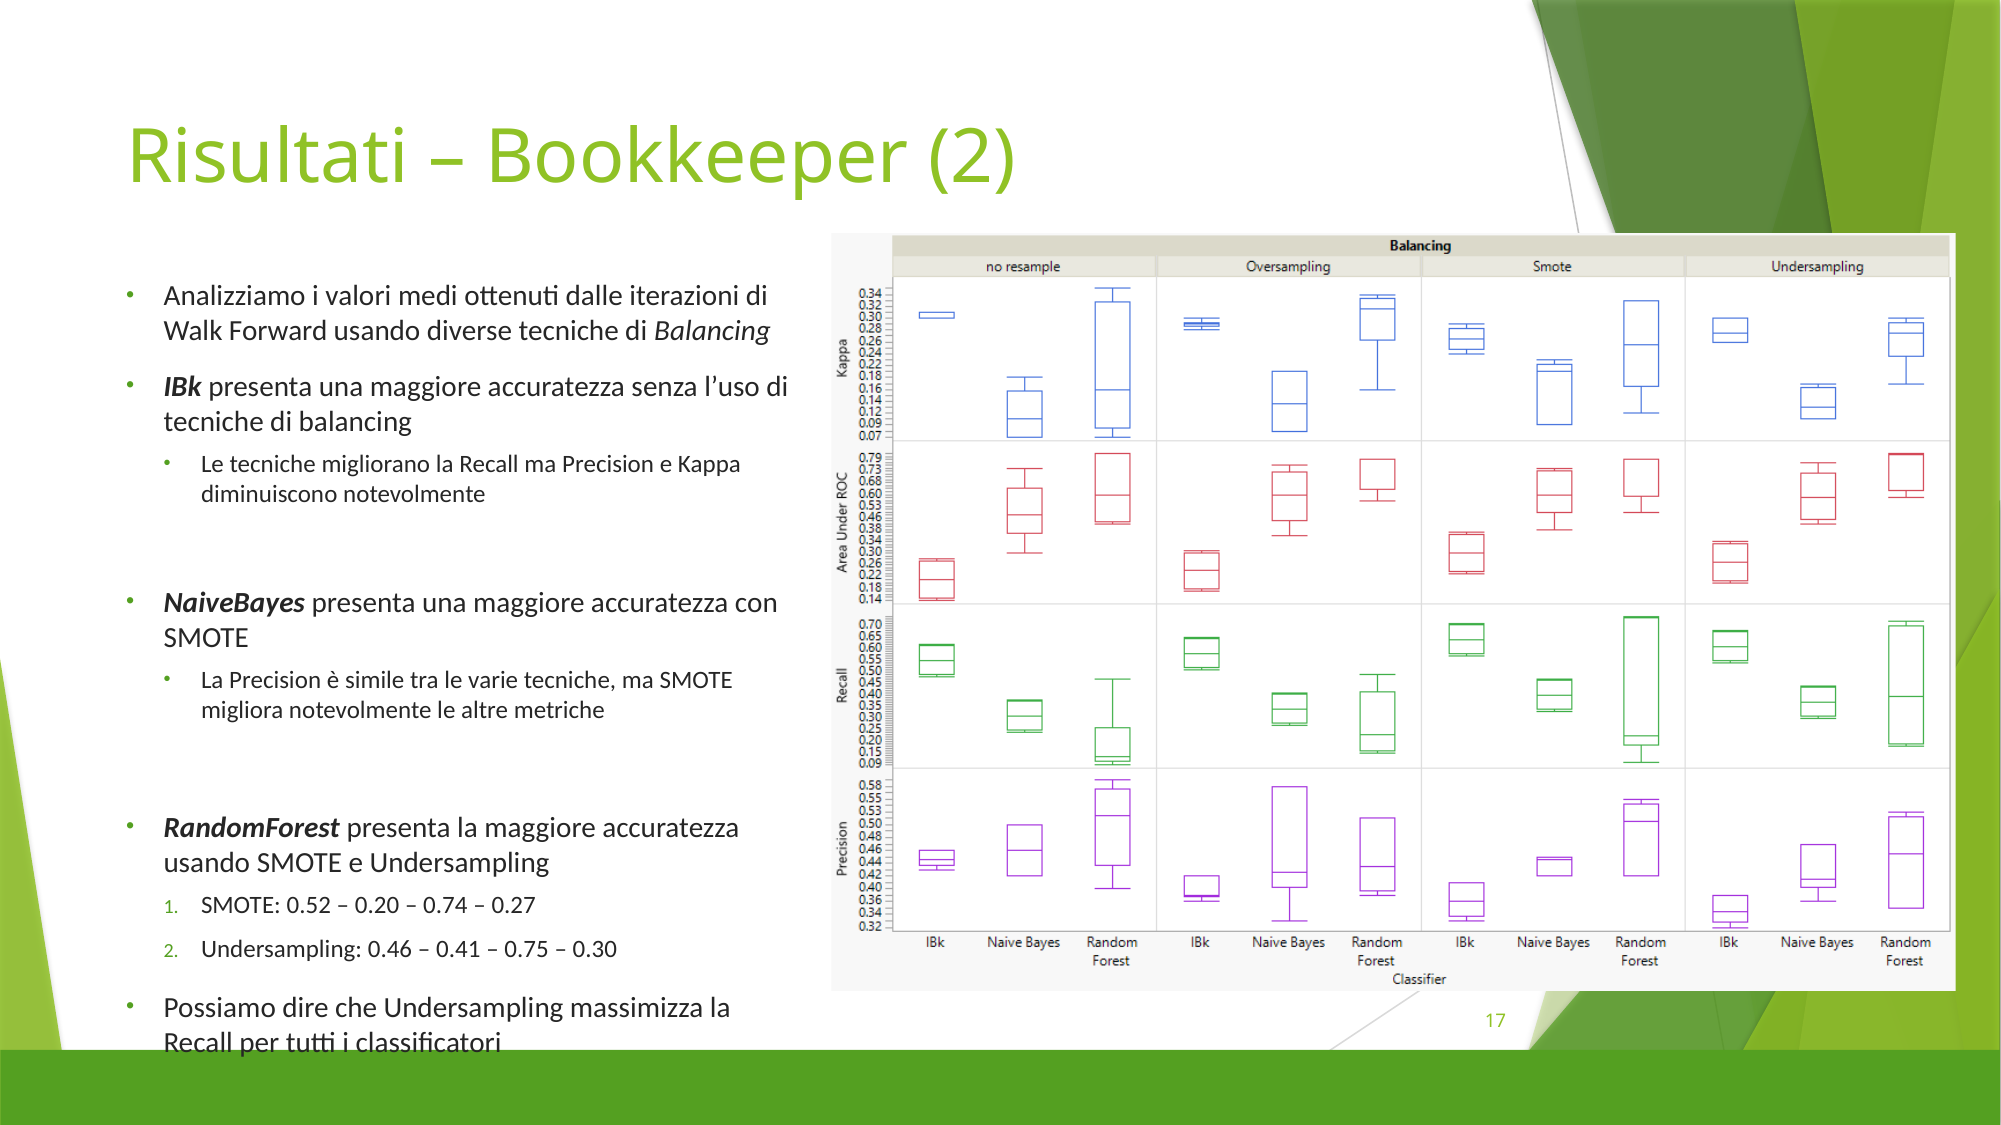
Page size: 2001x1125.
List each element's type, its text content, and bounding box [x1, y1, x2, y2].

slide_number 17 [1409, 1000, 1522, 1051]
title Risultati – Bookkeeper (2) [111, 99, 1593, 317]
picture [830, 232, 1957, 992]
list Analizziamo i valori medi ottenuti dalle iterazioni di Walk Forward usando diverse tecniche di Balancing IBk presenta una maggiore accuratezza senza l’uso di tecniche di balancing Le tecniche migliorano la Recall ma Precision e Kappa diminuiscono notevolmente NaiveBayes presenta una maggiore accuratezza con SMOTE La Precision è simile tra le varie tecniche, ma SMOTE migliora notevolmente le altre metriche RandomForest presenta la maggiore accuratezza usando SMOTE e Undersampling SMOTE: 0.52 – 0.20 – 0.74 – 0.27 Undersampling: 0.46 – 0.41 – 0.75 – 0.30 Possiamo dire che Undersampling massimizza la Recall per tutti i classificatori [111, 269, 815, 1078]
